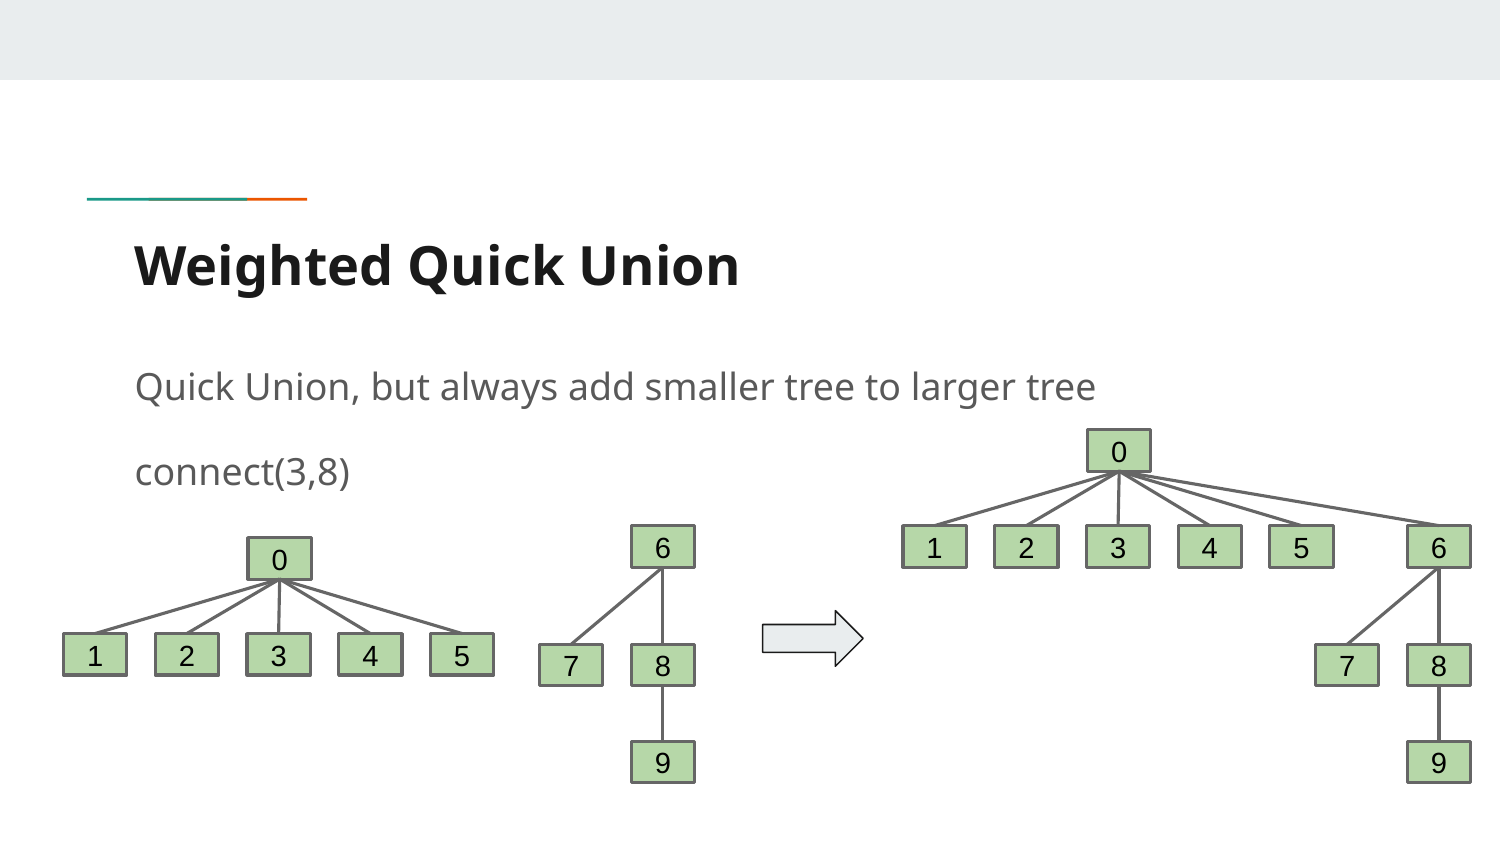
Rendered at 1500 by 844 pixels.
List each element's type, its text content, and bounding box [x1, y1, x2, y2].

text_box 6 [631, 525, 695, 568]
text_box 9 [631, 741, 695, 783]
text_box 3 [1086, 535, 1150, 568]
text_box 7 [539, 644, 603, 686]
text_box 0 [1087, 429, 1151, 468]
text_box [94, 578, 277, 634]
text_box 9 [1407, 741, 1471, 783]
text_box 1 [902, 525, 967, 568]
text_box 2 [994, 534, 1059, 568]
text_box 5 [1269, 534, 1334, 568]
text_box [1118, 470, 1440, 526]
text_box 7 [1315, 644, 1379, 686]
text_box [934, 470, 1115, 526]
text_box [1346, 566, 1438, 645]
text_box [570, 566, 662, 645]
text_box 0 [248, 537, 312, 576]
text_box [280, 578, 463, 634]
text_box 8 [631, 644, 695, 686]
text_box 3 [246, 643, 311, 676]
text_box 2 [155, 642, 219, 676]
title Weighted Quick Union [119, 216, 1381, 305]
text_box 4 [338, 642, 402, 676]
text_box [762, 610, 864, 667]
text_box 8 [1407, 644, 1471, 686]
list Quick Union, but always add smaller tree to larger tree connect(3,8) [119, 341, 1381, 712]
text_box 4 [1178, 535, 1242, 568]
text_box 1 [63, 633, 127, 676]
text_box 5 [430, 633, 494, 676]
text_box 6 [1407, 525, 1471, 568]
